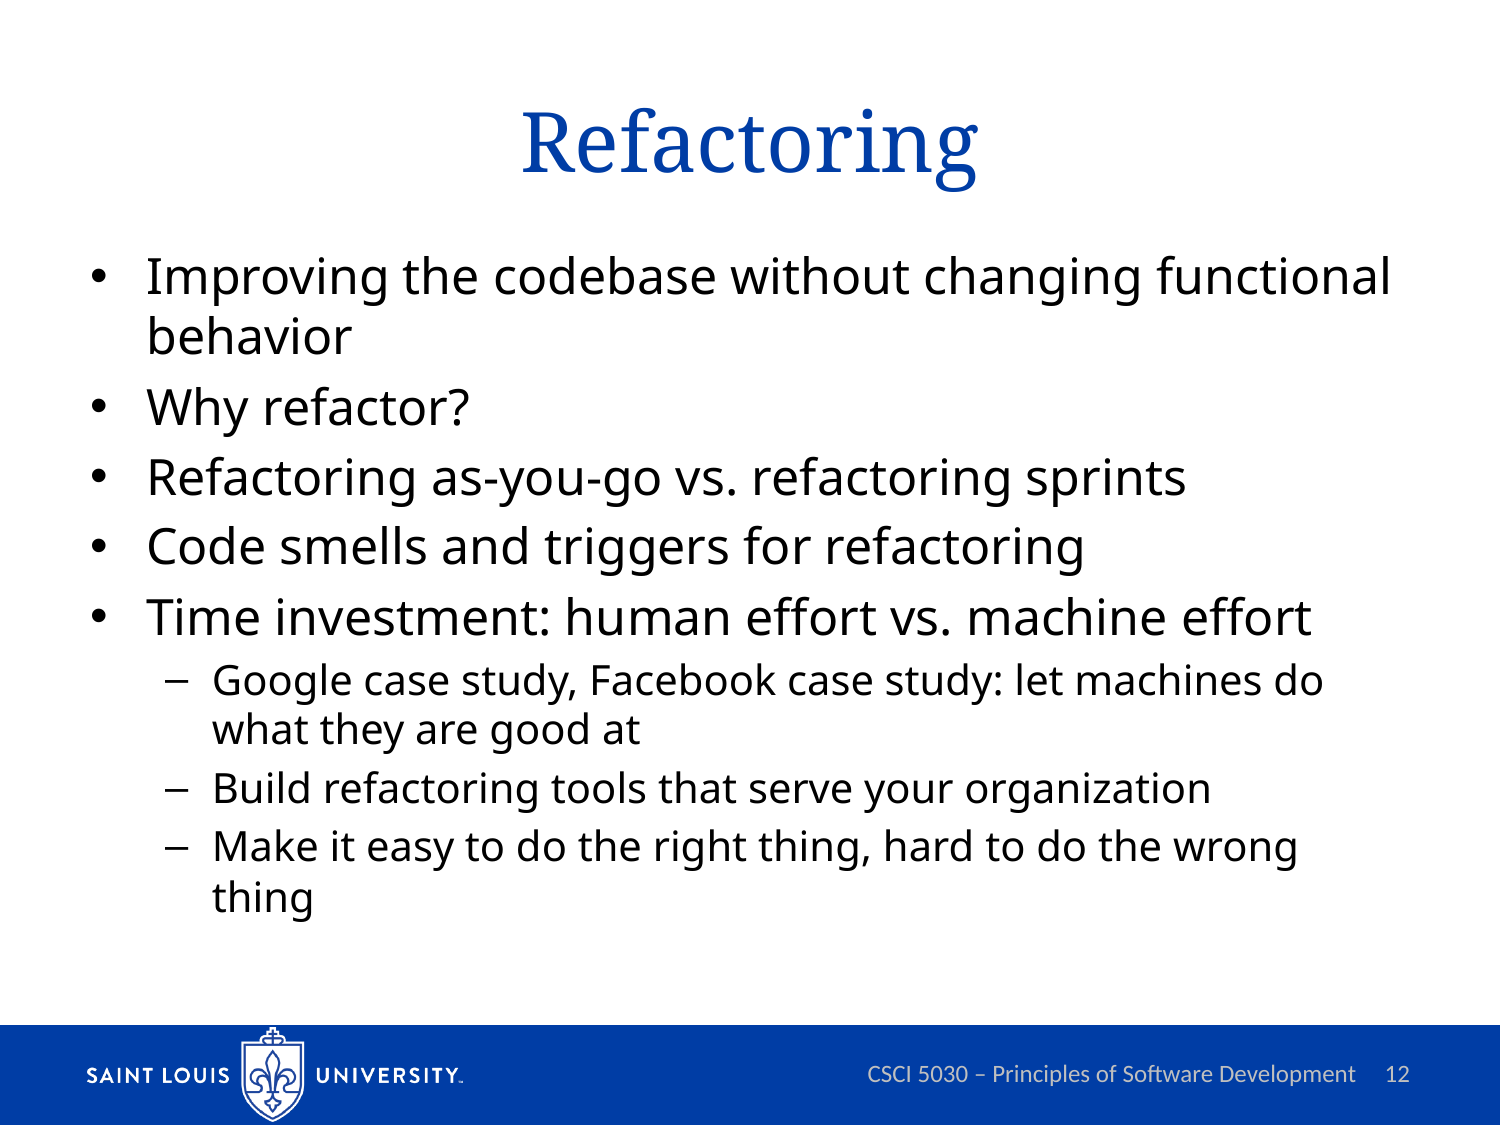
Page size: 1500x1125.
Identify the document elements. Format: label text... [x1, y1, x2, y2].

slide_number 12 [1074, 1042, 1425, 1103]
picture [87, 1027, 463, 1122]
list Improving the codebase without changing functional behavior Why refactor? Refactoring as-you-go vs. refactoring sprints Code smells and triggers for refactoring Time investment: human effort vs. machine effort Google case study, Facebook case study: let machines do what they are good at Build refactoring tools that serve your organization Make it easy to do the right thing, hard to do the wrong thing [75, 237, 1425, 1018]
footer CSCI 5030 – Principles of Software Development [849, 1042, 1074, 1103]
title Refactoring [75, 45, 1425, 233]
